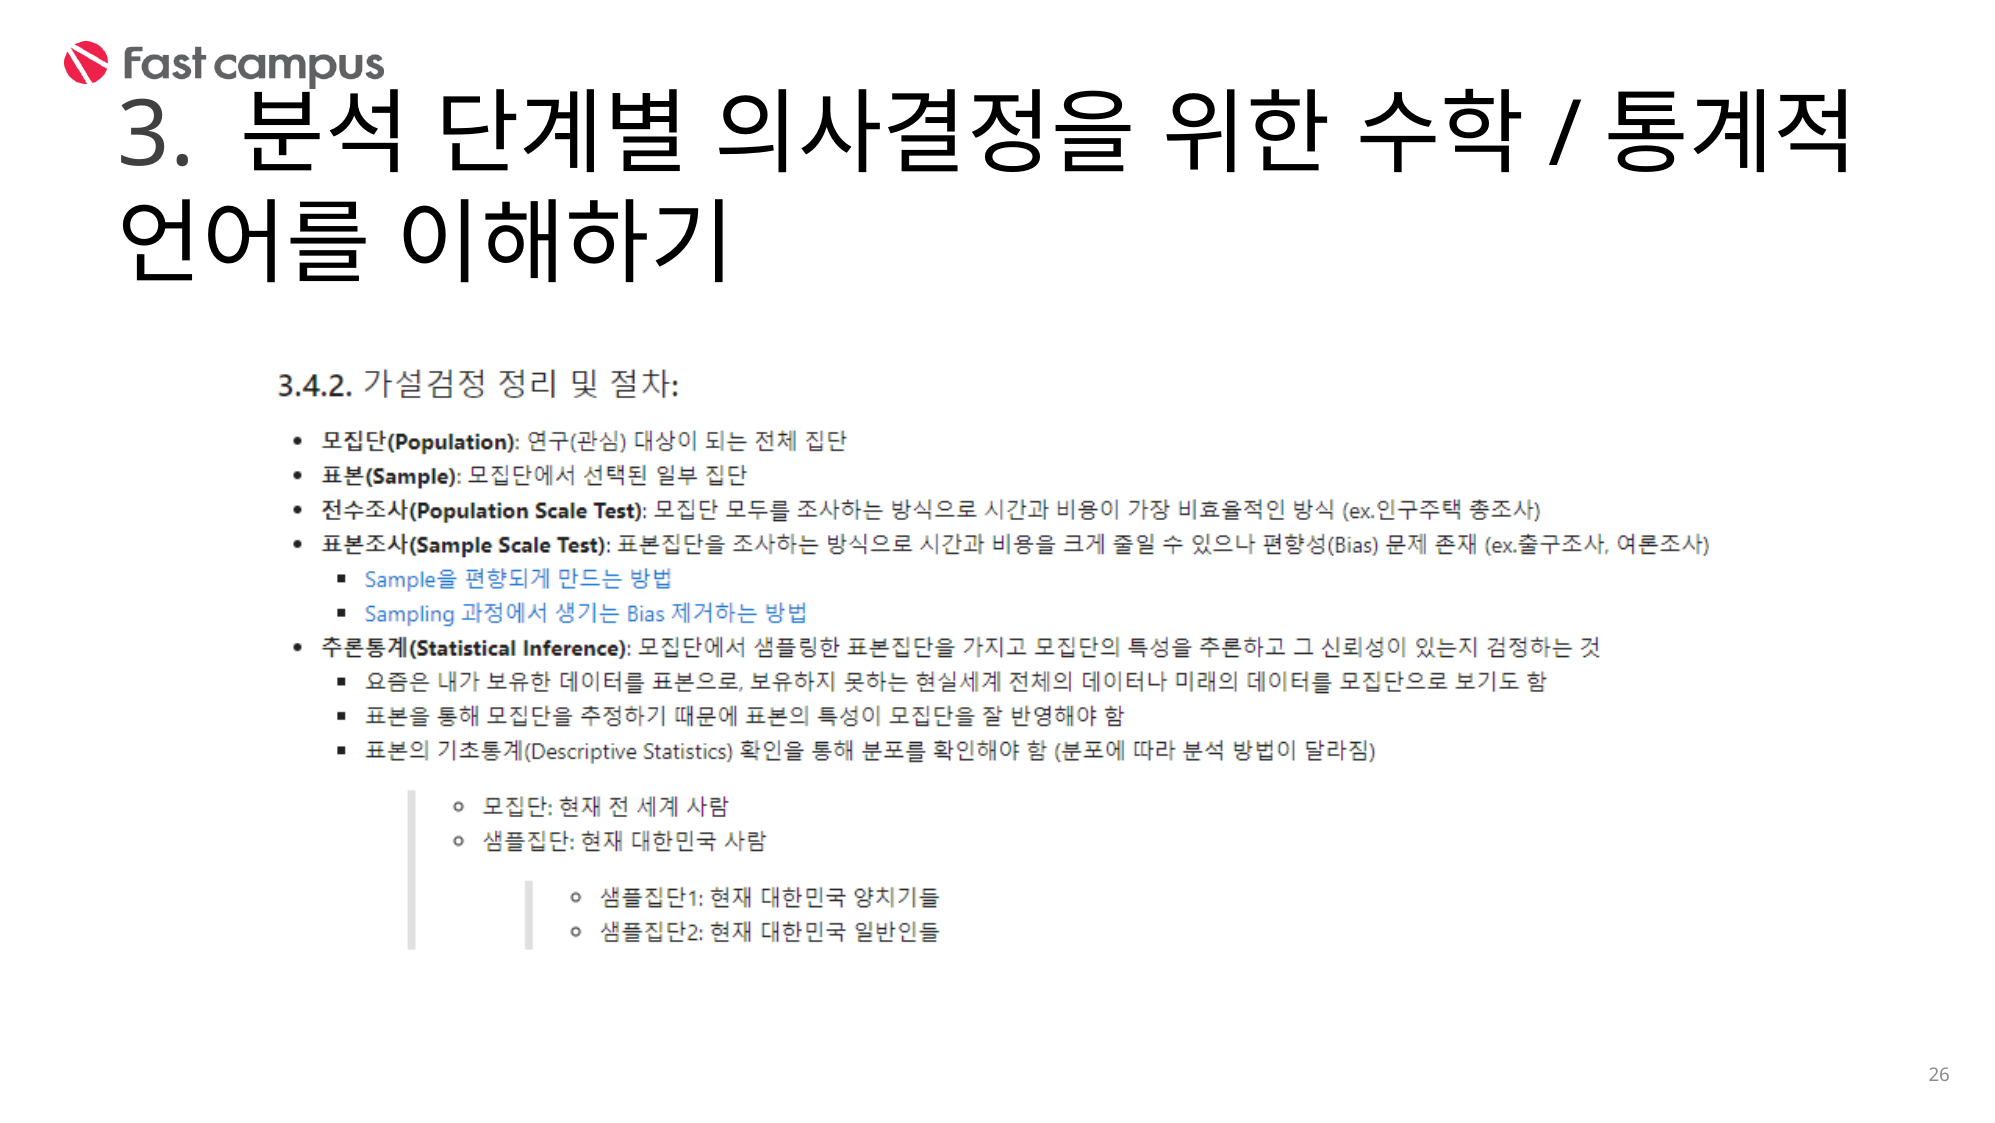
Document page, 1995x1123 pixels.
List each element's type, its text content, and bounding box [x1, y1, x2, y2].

picture [64, 41, 384, 89]
slide_number 26 [1502, 1045, 1969, 1106]
picture [261, 358, 1734, 964]
title 3. 분석 단계별 의사결정을 위한 수학/통계적 언어를 이해하기 [99, 90, 1896, 278]
